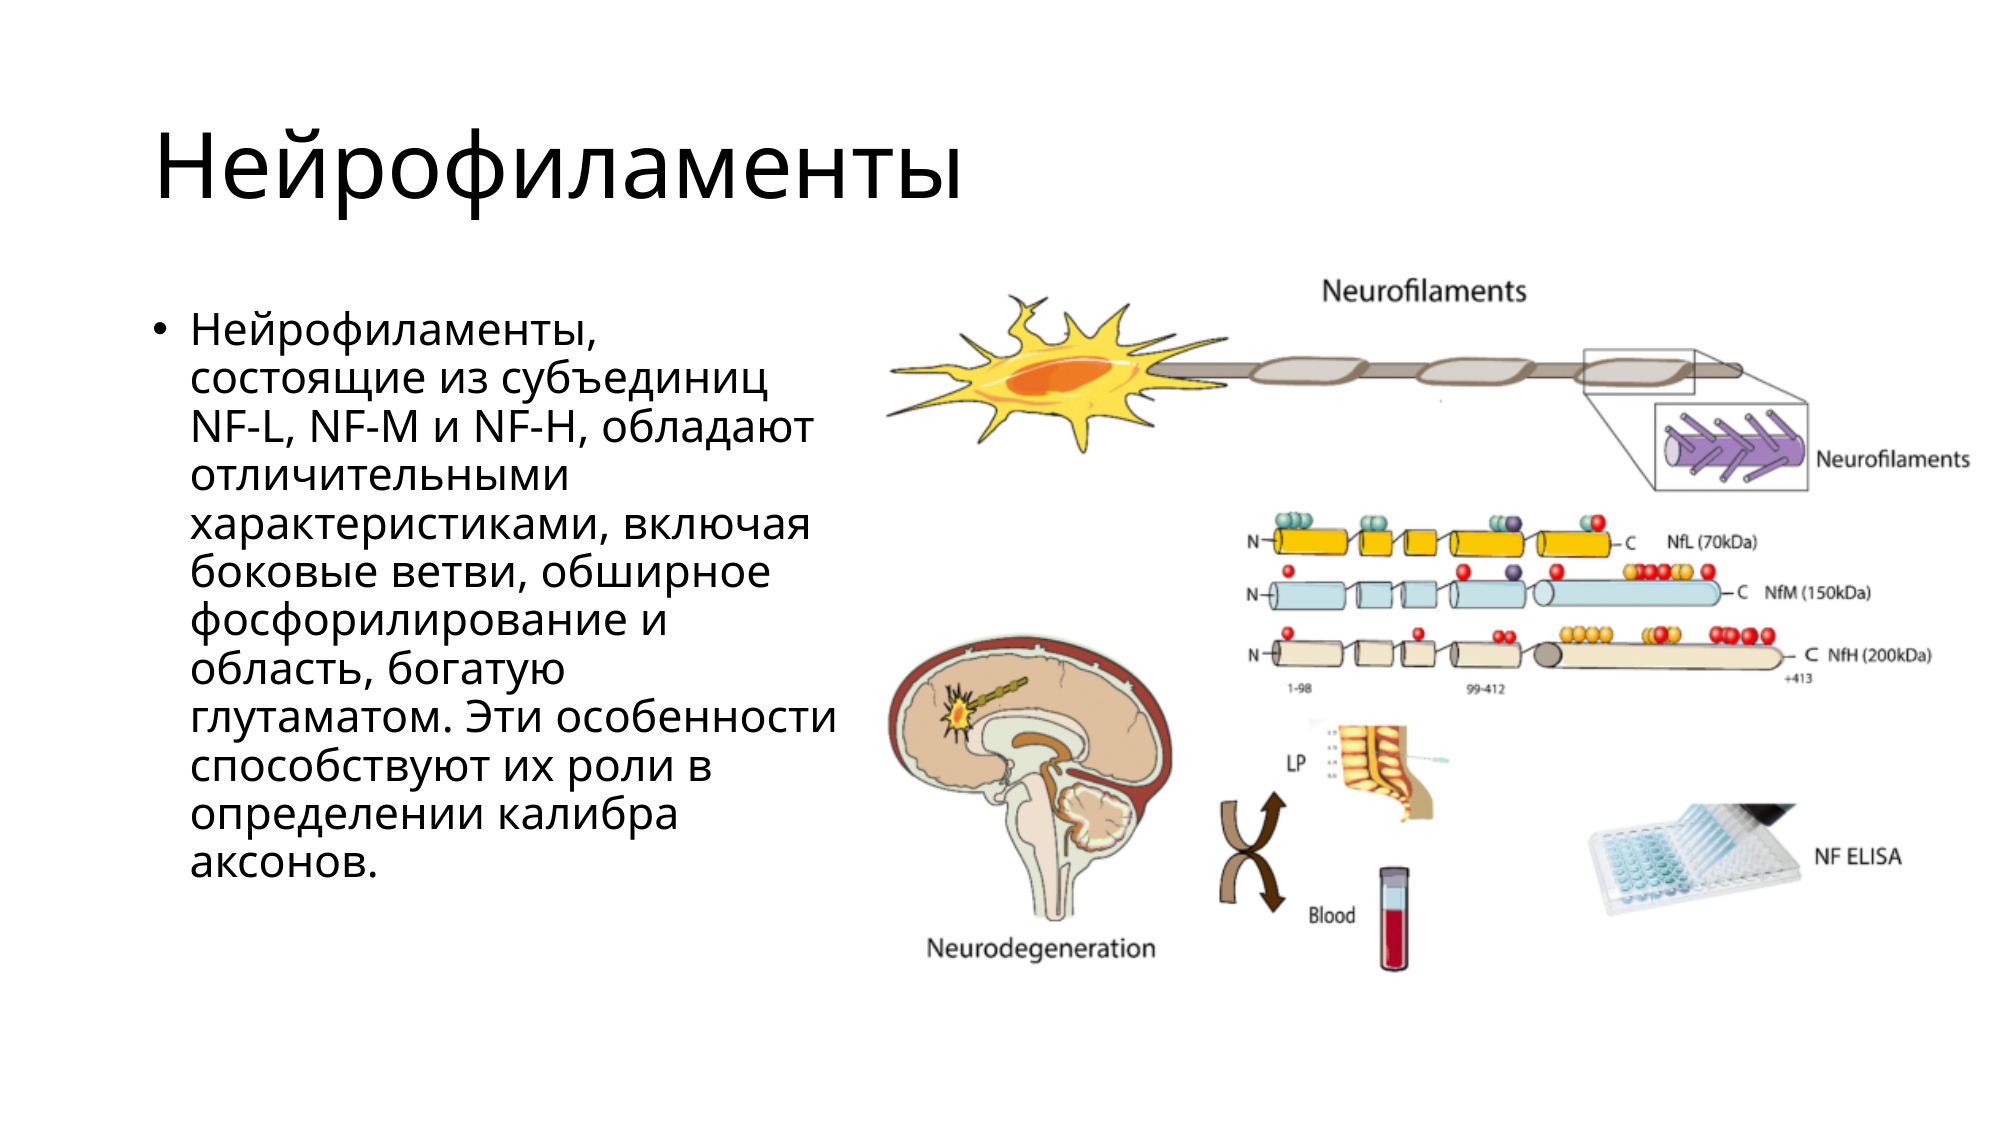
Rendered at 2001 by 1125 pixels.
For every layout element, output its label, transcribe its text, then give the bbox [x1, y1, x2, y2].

title Нейрофиламенты [137, 59, 1863, 278]
picture [885, 277, 1972, 974]
list Нейрофиламенты, состоящие из субъединиц NF-L, NF-M и NF-H, обладают отличительными характеристиками, включая боковые ветви, обширное фосфорилирование и область, богатую глутаматом. Эти особенности способствуют их роли в определении калибра аксонов. [137, 299, 854, 900]
